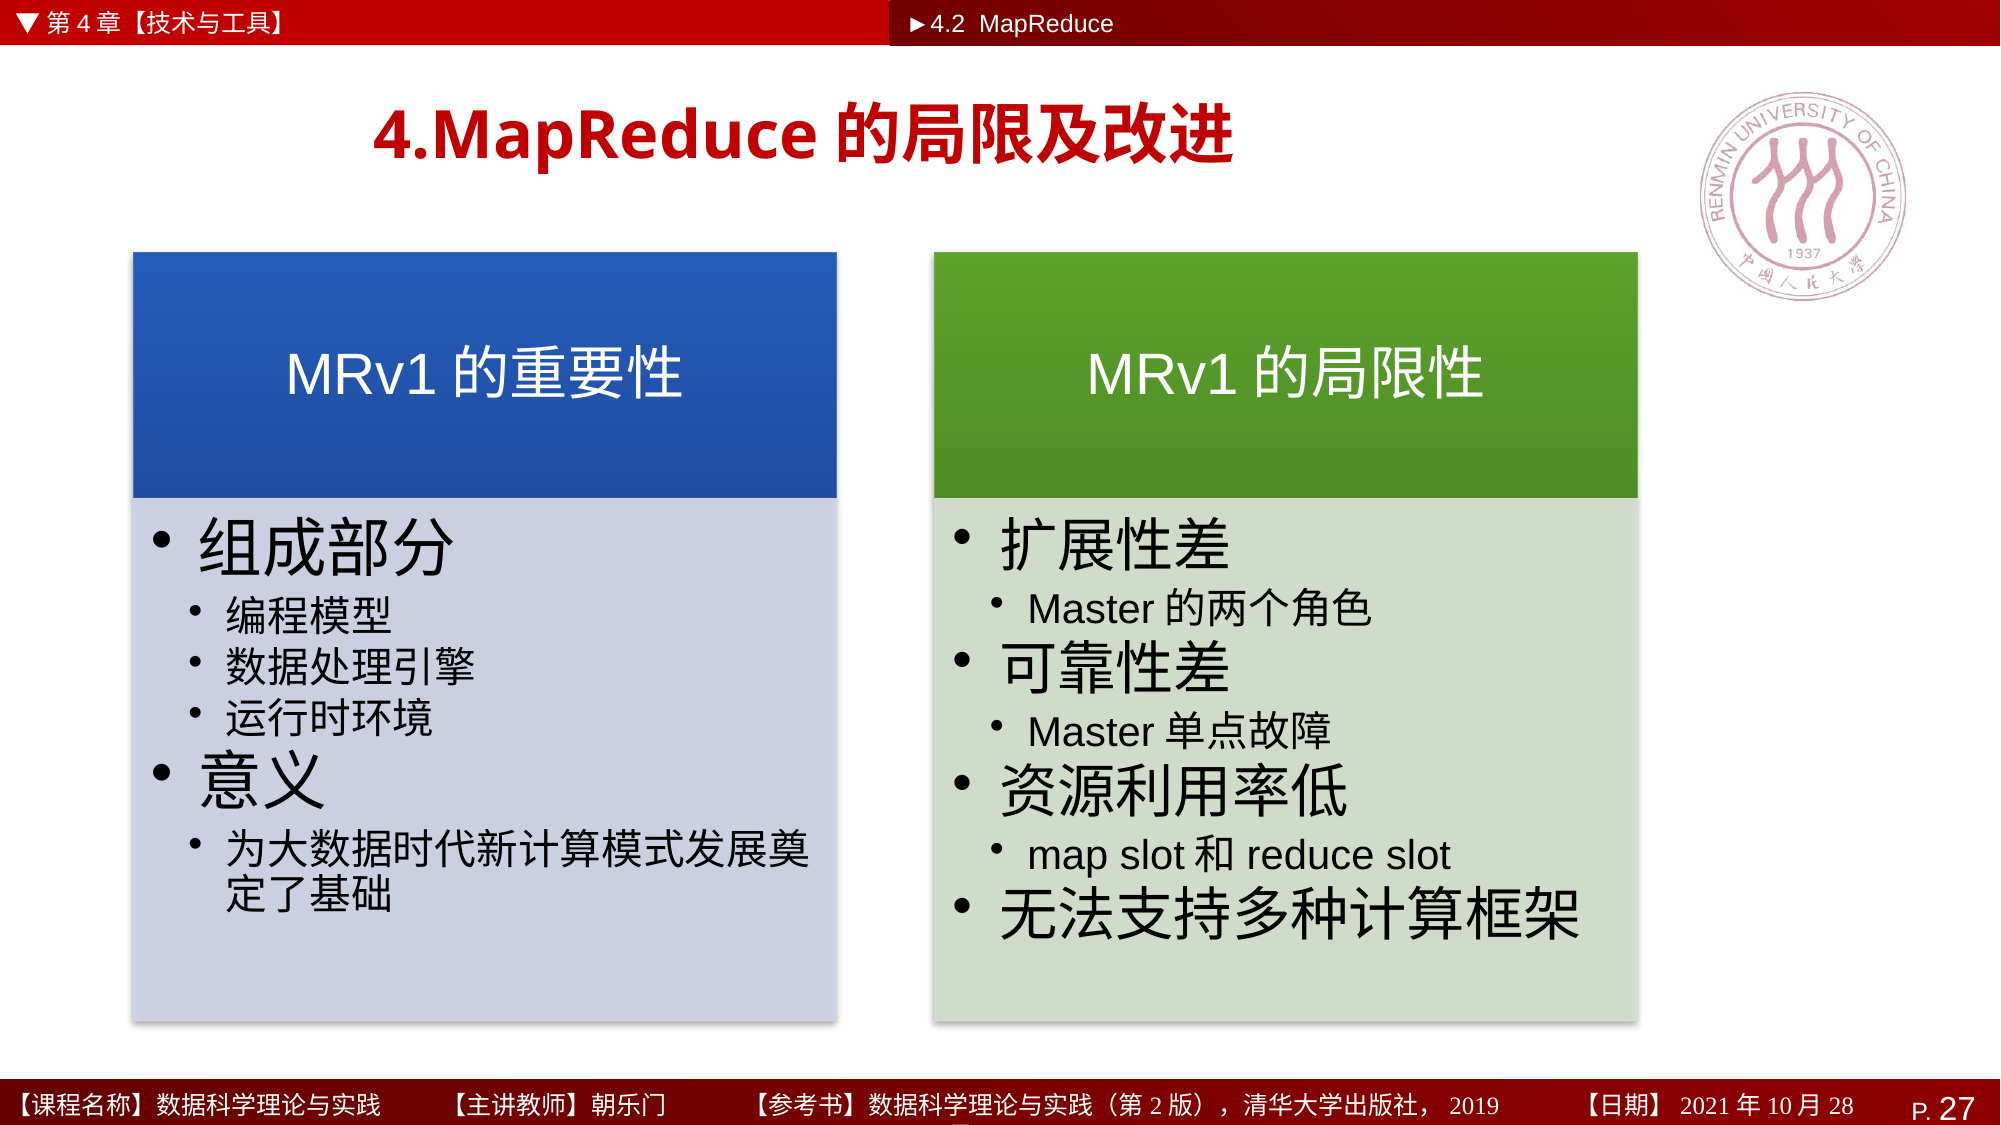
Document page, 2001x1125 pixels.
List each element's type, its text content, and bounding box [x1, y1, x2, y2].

title 4.MapReduce的局限及改进 [64, 64, 1544, 200]
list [133, 245, 1638, 1028]
picture [1696, 89, 1910, 304]
list ►4.2 MapReduce [890, 0, 1249, 43]
list ▼第4章【技术与工具】 [0, 0, 725, 43]
